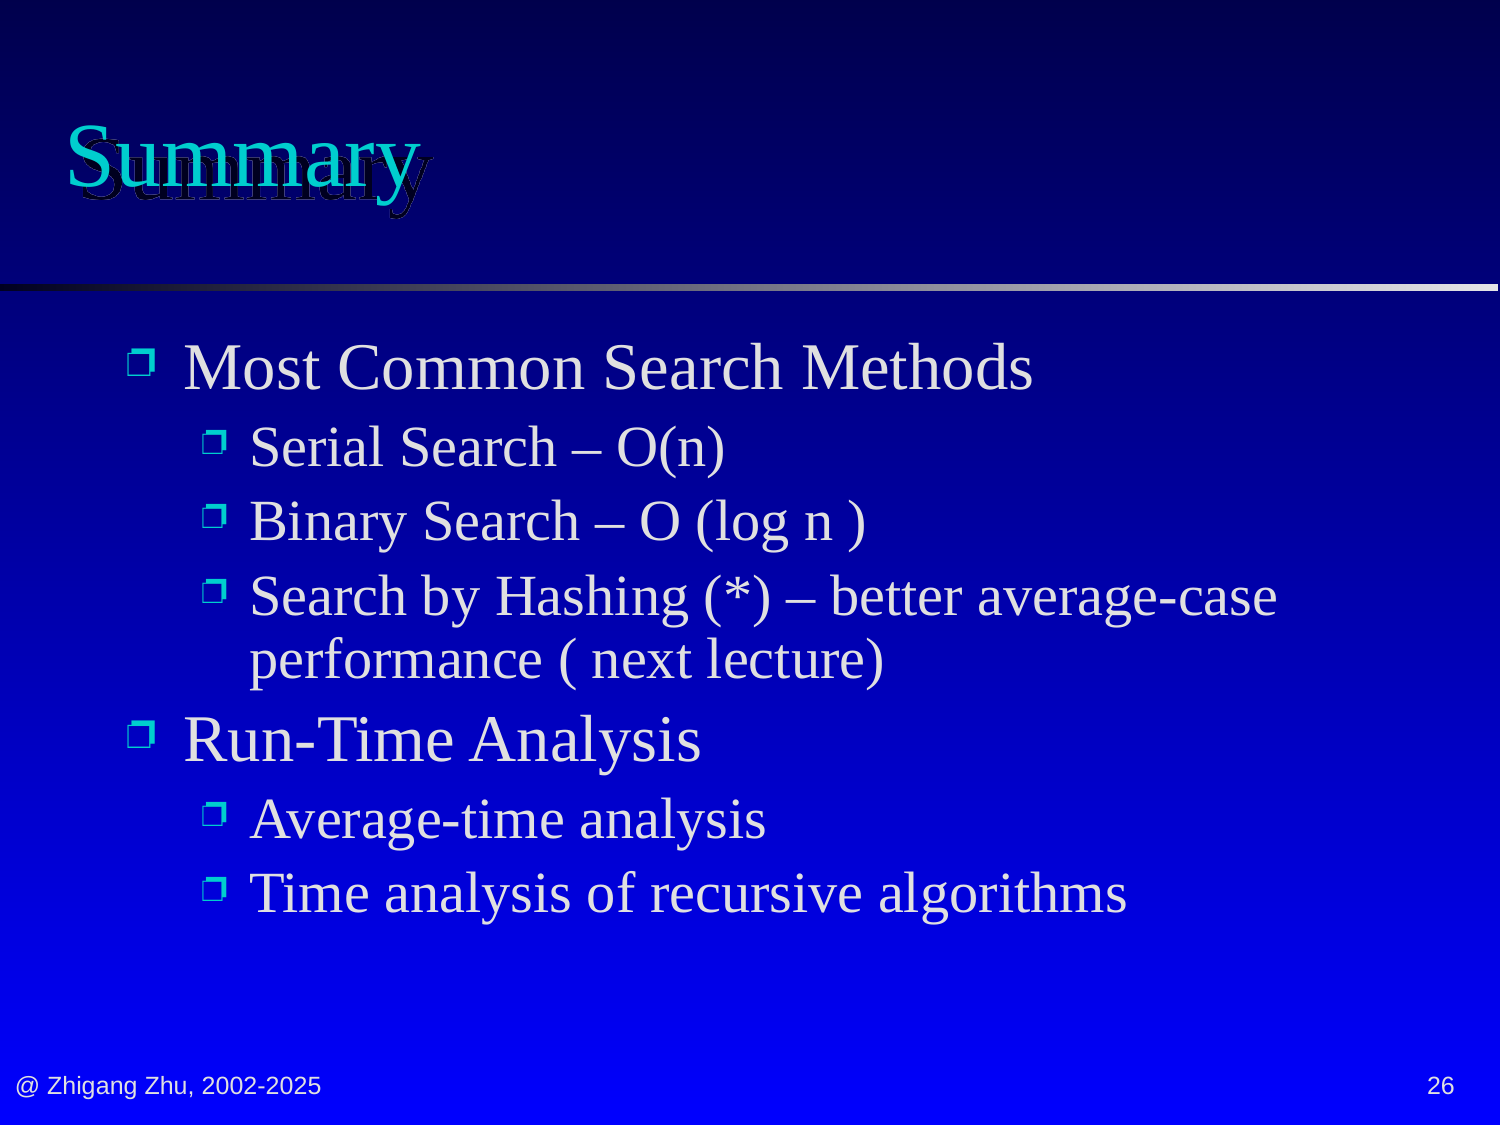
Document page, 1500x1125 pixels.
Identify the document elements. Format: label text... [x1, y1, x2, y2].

list Most Common Search Methods Serial Search – O(n) Binary Search – O (log n ) Search by Hashing (*) – better average-case performance ( next lecture) Run-Time Analysis Average-time analysis Time analysis of recursive algorithms [111, 324, 1388, 1001]
title Summary [49, 55, 1326, 245]
